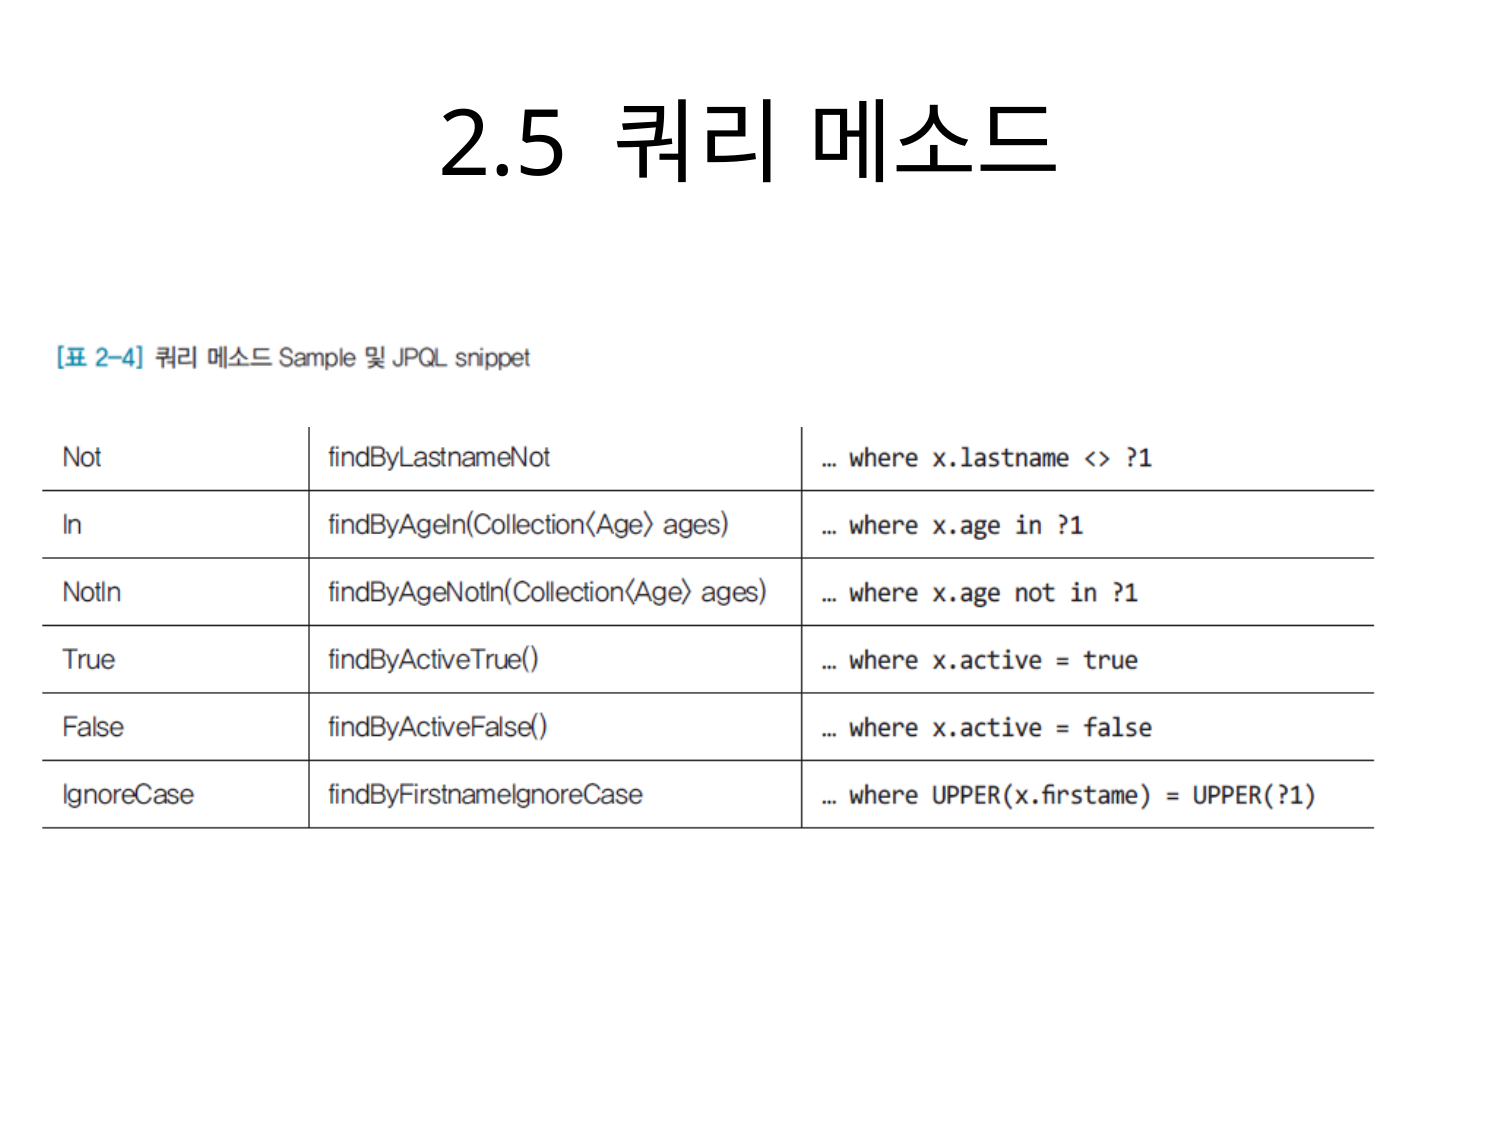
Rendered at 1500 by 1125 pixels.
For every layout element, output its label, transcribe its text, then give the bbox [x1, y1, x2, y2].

picture [41, 314, 1267, 389]
picture [41, 427, 1386, 842]
title 2.5 쿼리 메소드 [75, 45, 1425, 233]
